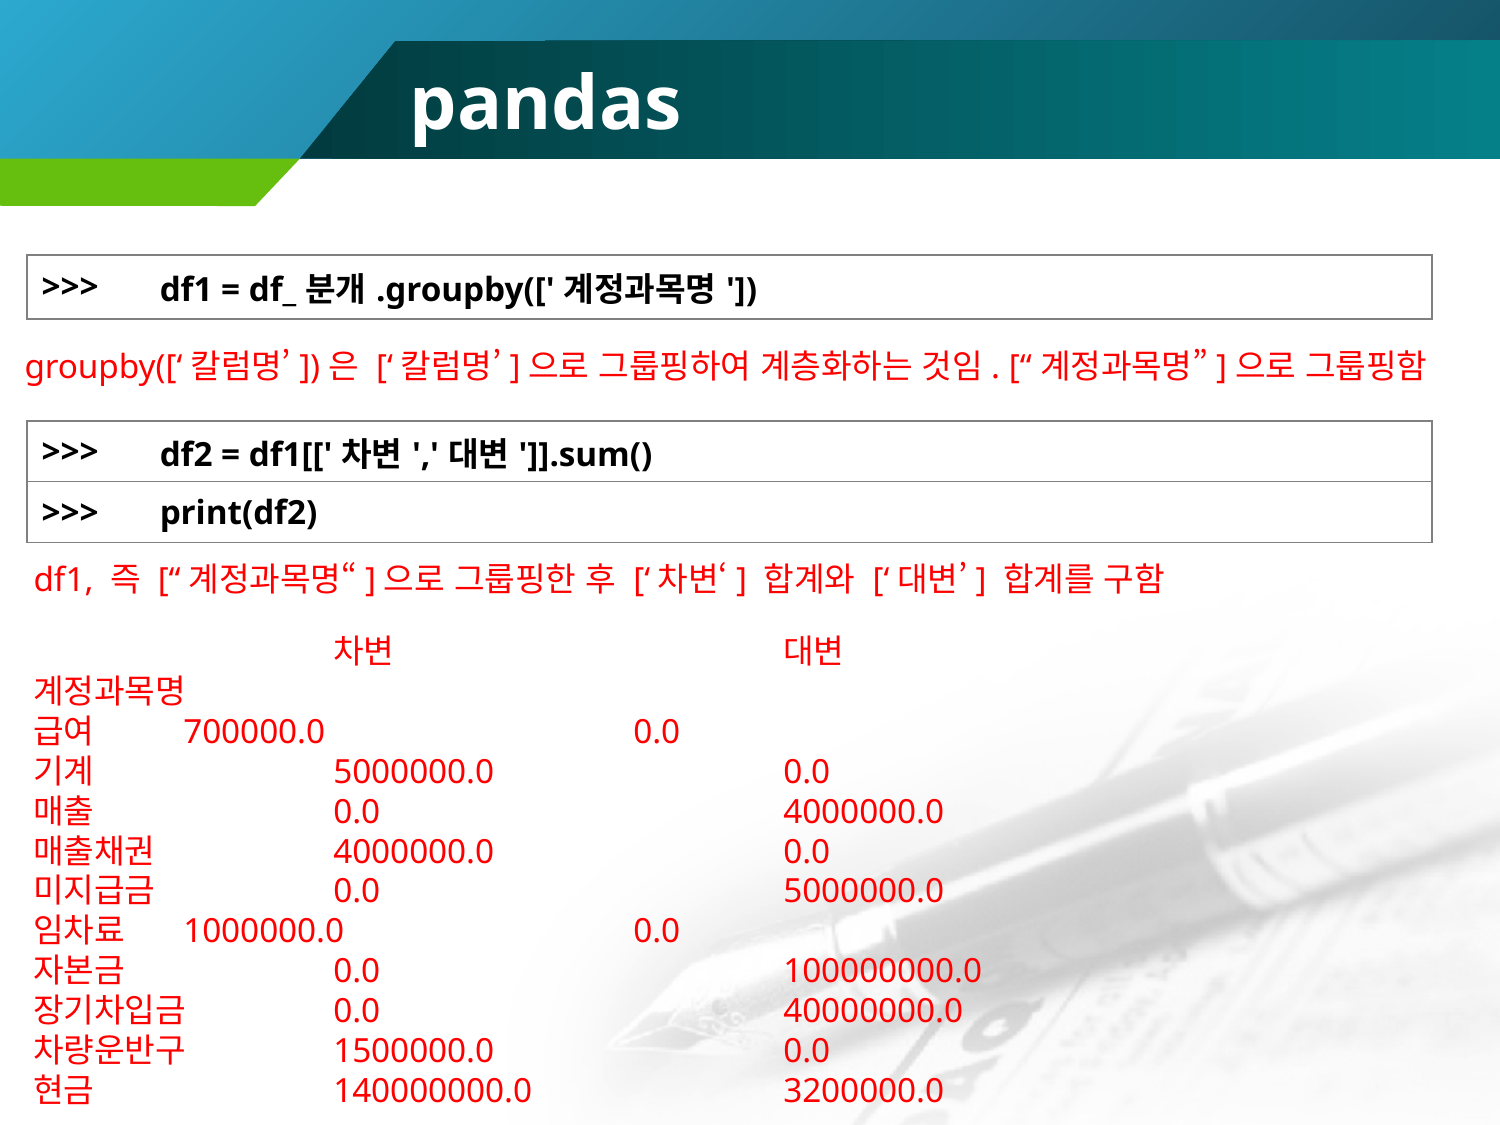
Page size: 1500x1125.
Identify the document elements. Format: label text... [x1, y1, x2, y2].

text_box 차변 대변 계정과목명 급여 700000.0 0.0 기계 5000000.0 0.0 매출 0.0 4000000.0 매출채권 4000000.0 0.0 미지급금 0.0 5000000.0 임차료 1000000.0 0.0 자본금 0.0 100000000.0 장기차입금 0.0 40000000.0 차량운반구 1500000.0 0.0 현금 140000000.0 3200000.0 [18, 622, 1458, 1117]
table_cell print(df2) [145, 482, 1431, 542]
table_cell >>> [28, 482, 145, 542]
table_header df1 = df_분개.groupby(['계정과목명']) [145, 256, 1431, 318]
table_header df2 = df1[['차변','대변']].sum() [145, 422, 1431, 481]
text_box groupby([‘칼럼명’])은 [‘칼럼명’]으로 그룹핑하여 계층화하는 것임. [“계정과목명”]으로 그룹핑함 [9, 338, 1483, 393]
picture [490, 448, 1500, 1125]
table_header >>> [28, 422, 145, 481]
title pandas [394, 36, 1433, 163]
table_header >>> [28, 256, 145, 318]
text_box df1, 즉 [“계정과목명“]으로 그룹핑한 후 [‘차변‘] 합계와 [‘대변’] 합계를 구함 [18, 550, 1441, 606]
